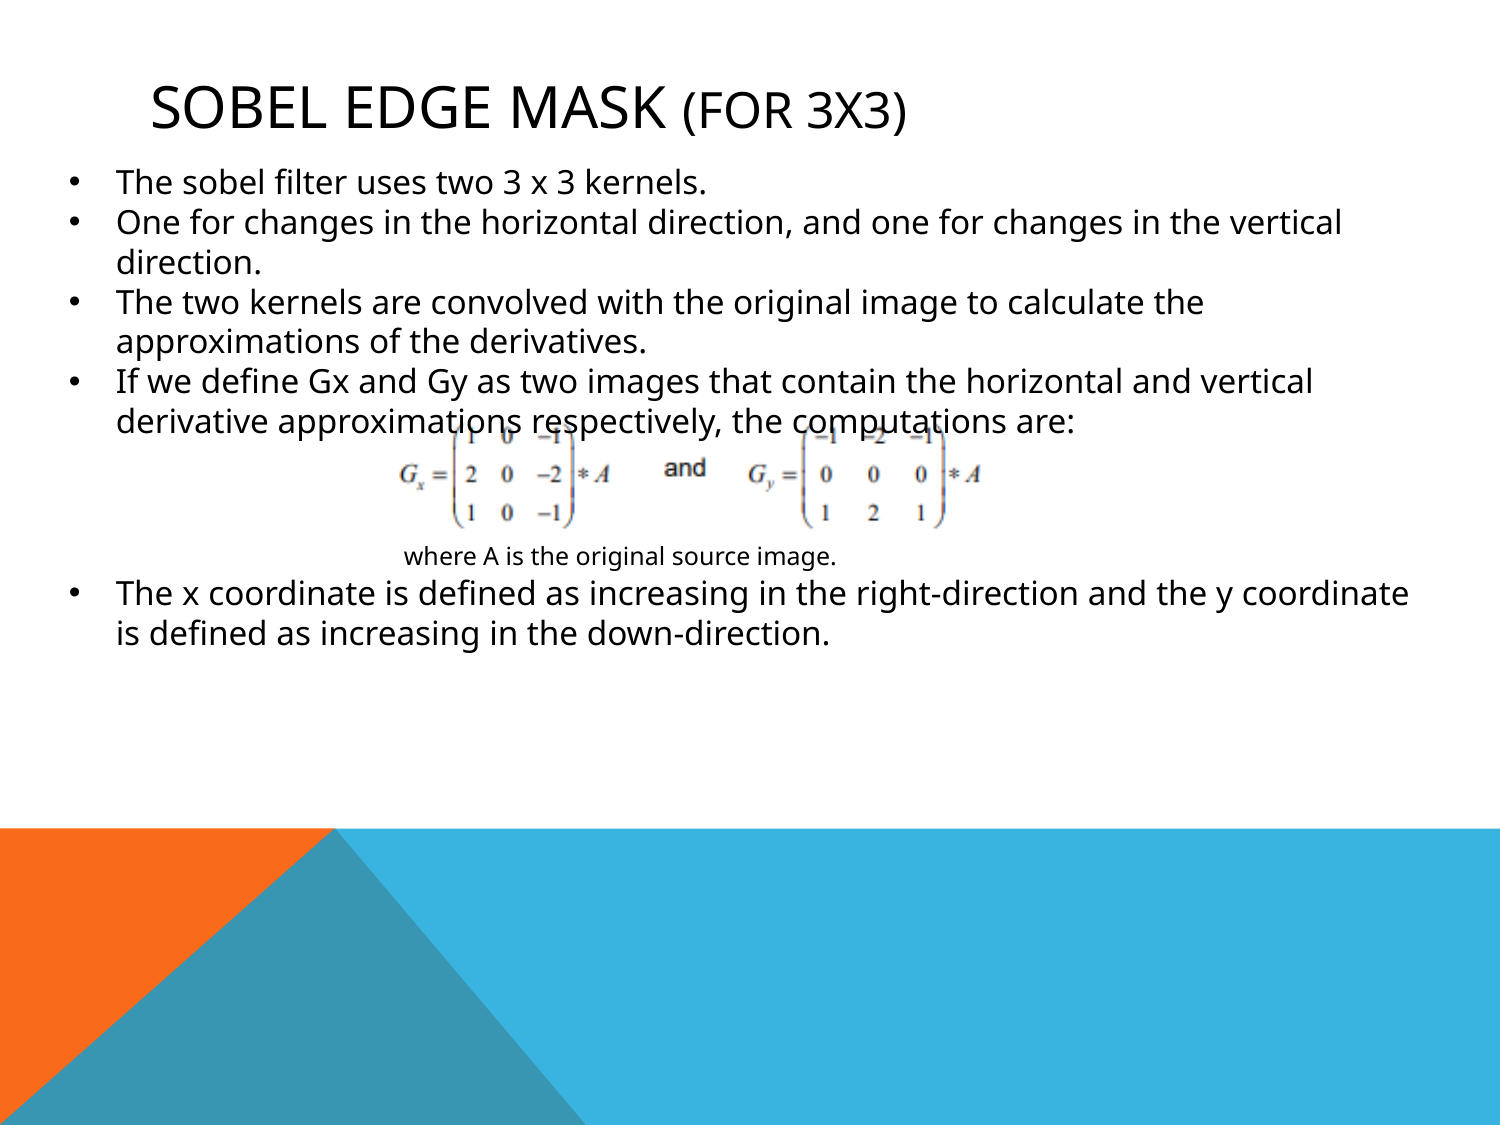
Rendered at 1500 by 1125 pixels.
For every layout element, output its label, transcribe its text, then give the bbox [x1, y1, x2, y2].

text_box where A is the original source image. The x coordinate is defined as increasing in the right-direction and the y coordinate is defined as increasing in the down-direction. [54, 524, 1430, 660]
picture [349, 417, 1015, 551]
title SOBEL EDGE MASK (FOR 3X3) [135, 60, 1369, 150]
text_box The sobel filter uses two 3 x 3 kernels. One for changes in the horizontal direction, and one for changes in the vertical direction. The two kernels are convolved with the original image to calculate the approximations of the derivatives. If we define Gx and Gy as two images that contain the horizontal and vertical derivative approximations respectively, the computations are: [54, 153, 1430, 448]
